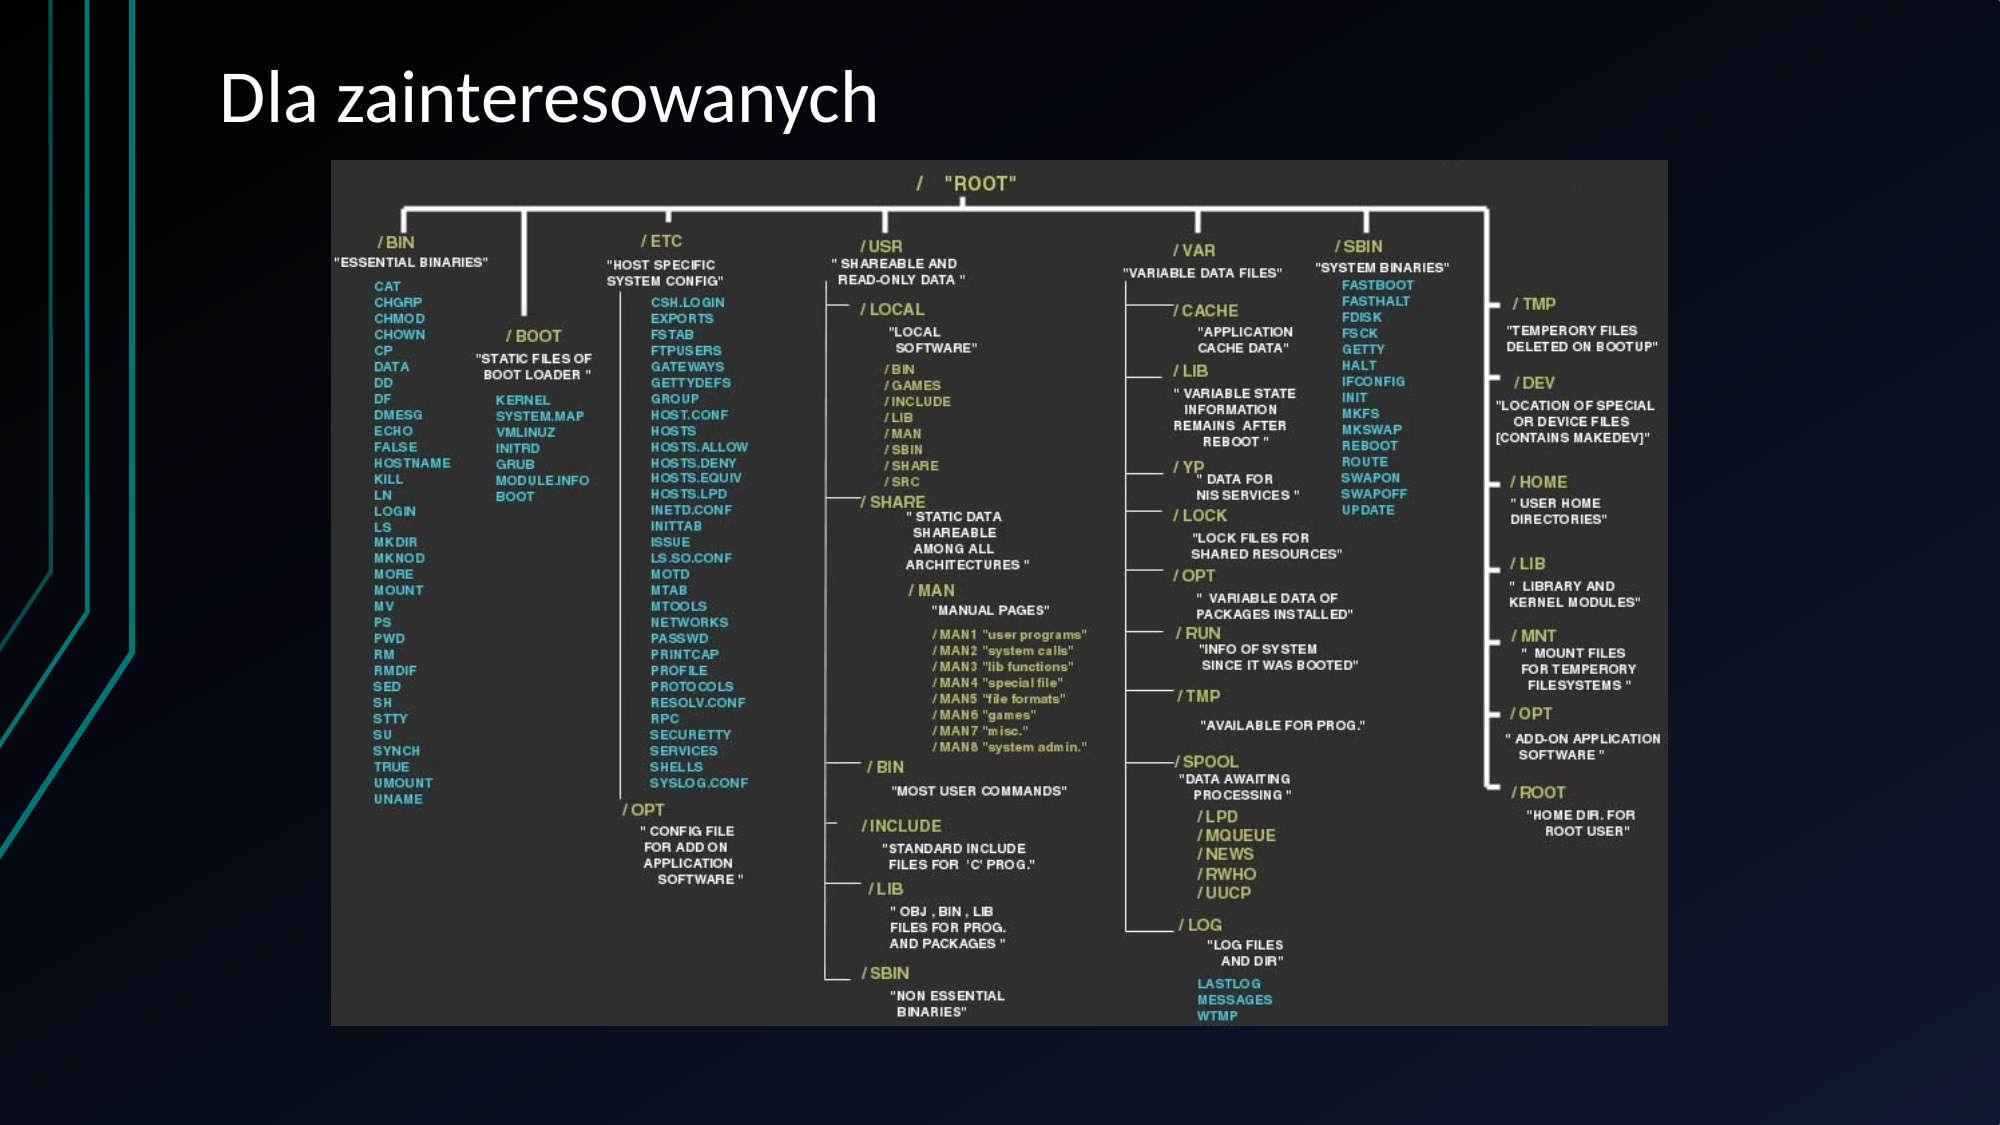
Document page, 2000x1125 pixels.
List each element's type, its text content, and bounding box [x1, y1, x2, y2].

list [331, 160, 1669, 1026]
title Dla zainteresowanych [199, 45, 1900, 149]
